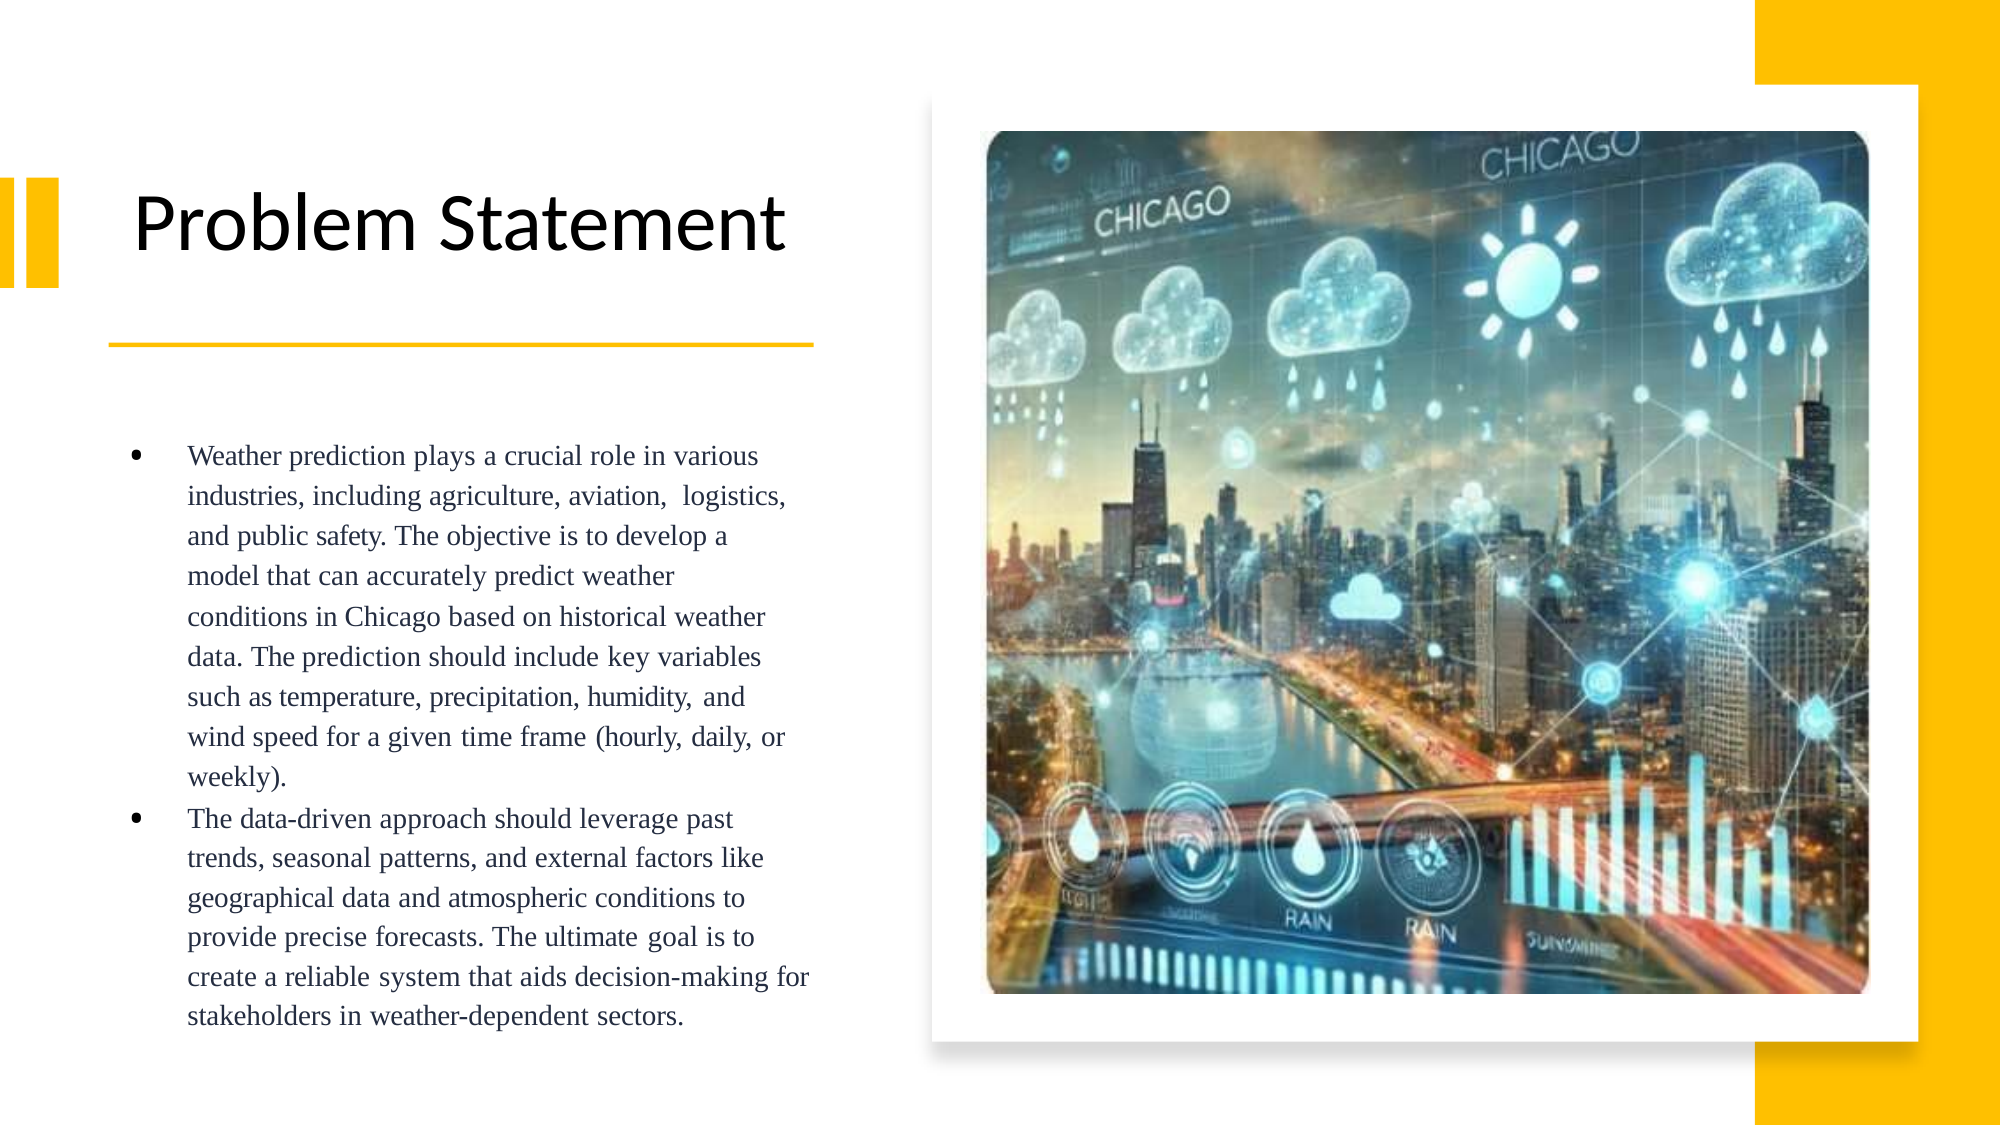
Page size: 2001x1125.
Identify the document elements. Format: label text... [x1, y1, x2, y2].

text_box [108, 342, 814, 348]
text_box [0, 177, 15, 288]
title Problem Statement [112, 133, 826, 356]
text_box [26, 177, 59, 288]
text_box Weather prediction plays a crucial role in various industries, including agriculture, aviation, logistics, and public safety. The objective is to develop a model that can accurately predict weather conditions in Chicago based on historical weather data. The prediction should include key variables such as temperature, precipitation, humidity, and wind speed for a given time frame (hourly, daily, or weekly). The data-driven approach should leverage past trends, seasonal patterns, and external factors like geographical data and atmospheric conditions to provide precise forecasts. The ultimate goal is to create a reliable system that aids decision-making for stakeholders in weather-dependent sectors. [126, 428, 818, 1032]
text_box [908, 0, 2000, 1125]
